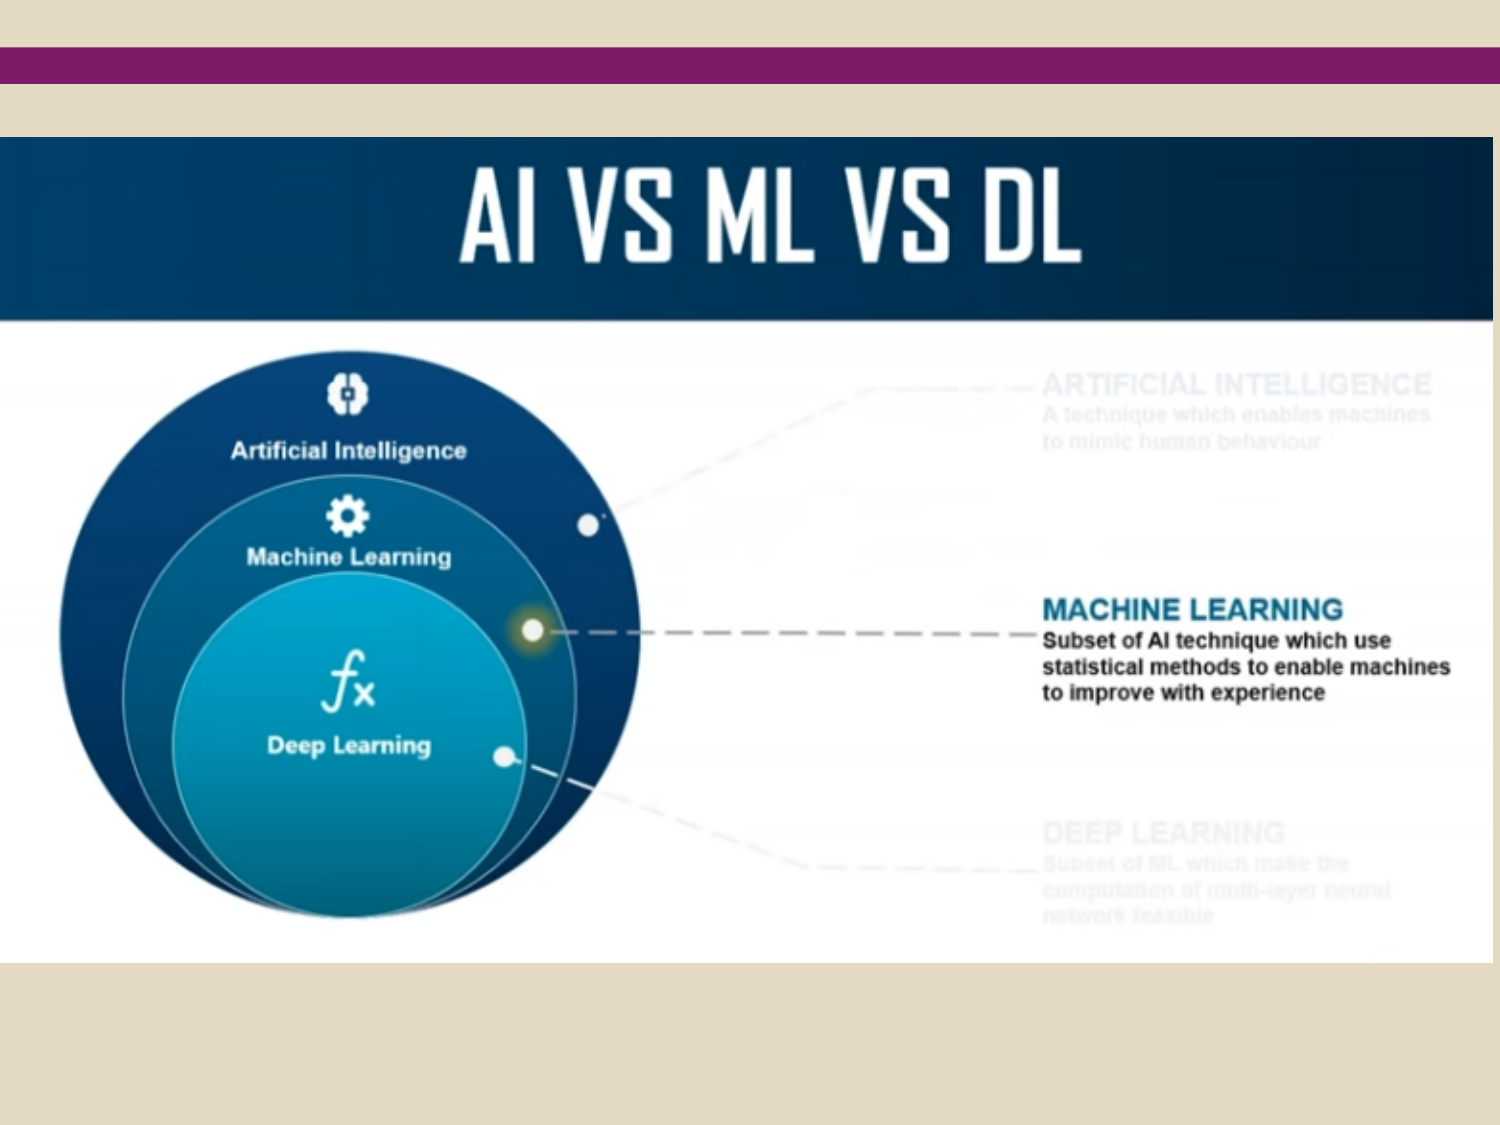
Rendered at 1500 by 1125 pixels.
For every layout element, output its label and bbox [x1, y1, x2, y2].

text_box [0, 47, 1500, 84]
picture [0, 137, 1493, 963]
